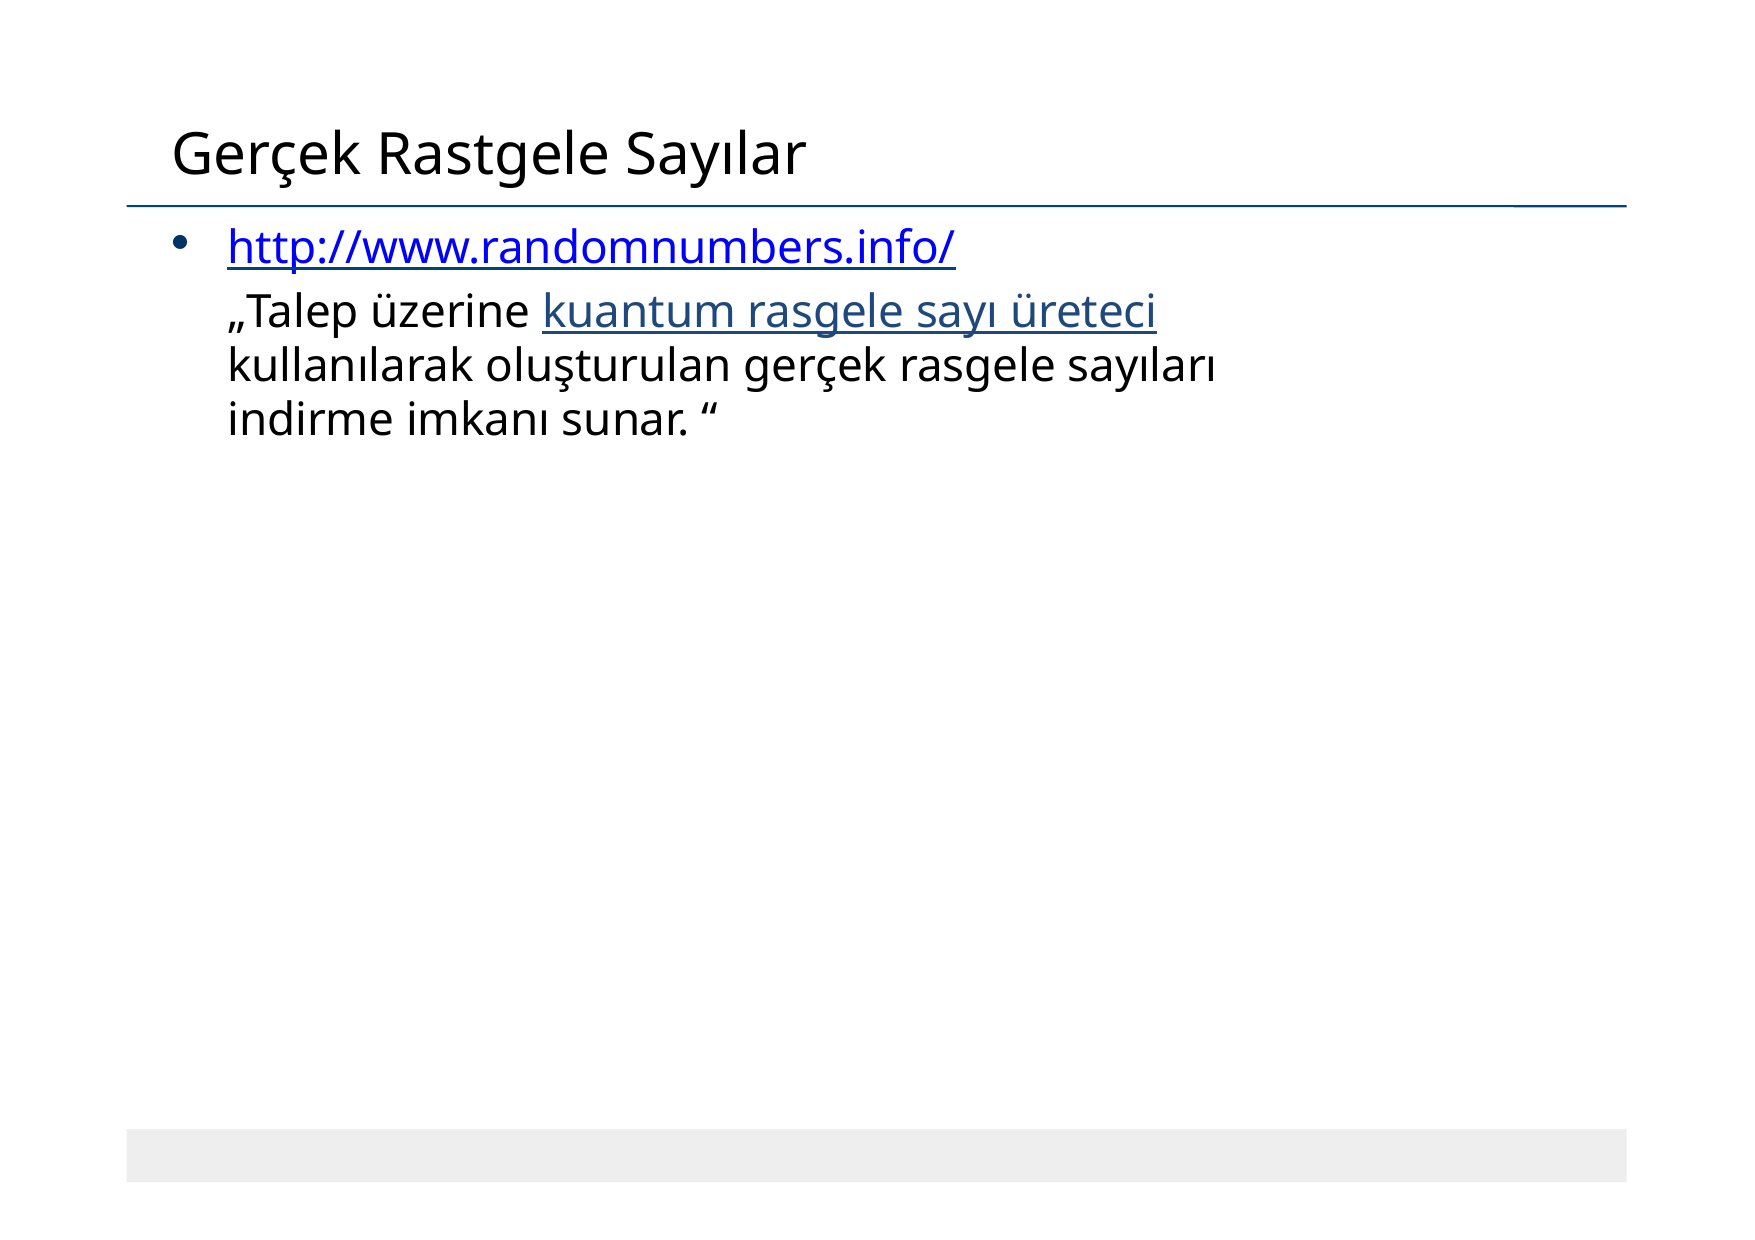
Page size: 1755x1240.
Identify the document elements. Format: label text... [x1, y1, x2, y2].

title Gerçek Rastgele Sayılar [169, 114, 1077, 223]
text_box http://www.randomnumbers.info/ „Talep üzerine kuantum rasgele sayı üreteci kullanılarak oluşturulan gerçek rasgele sayıları indirme imkanı sunar. “ [169, 223, 1450, 501]
